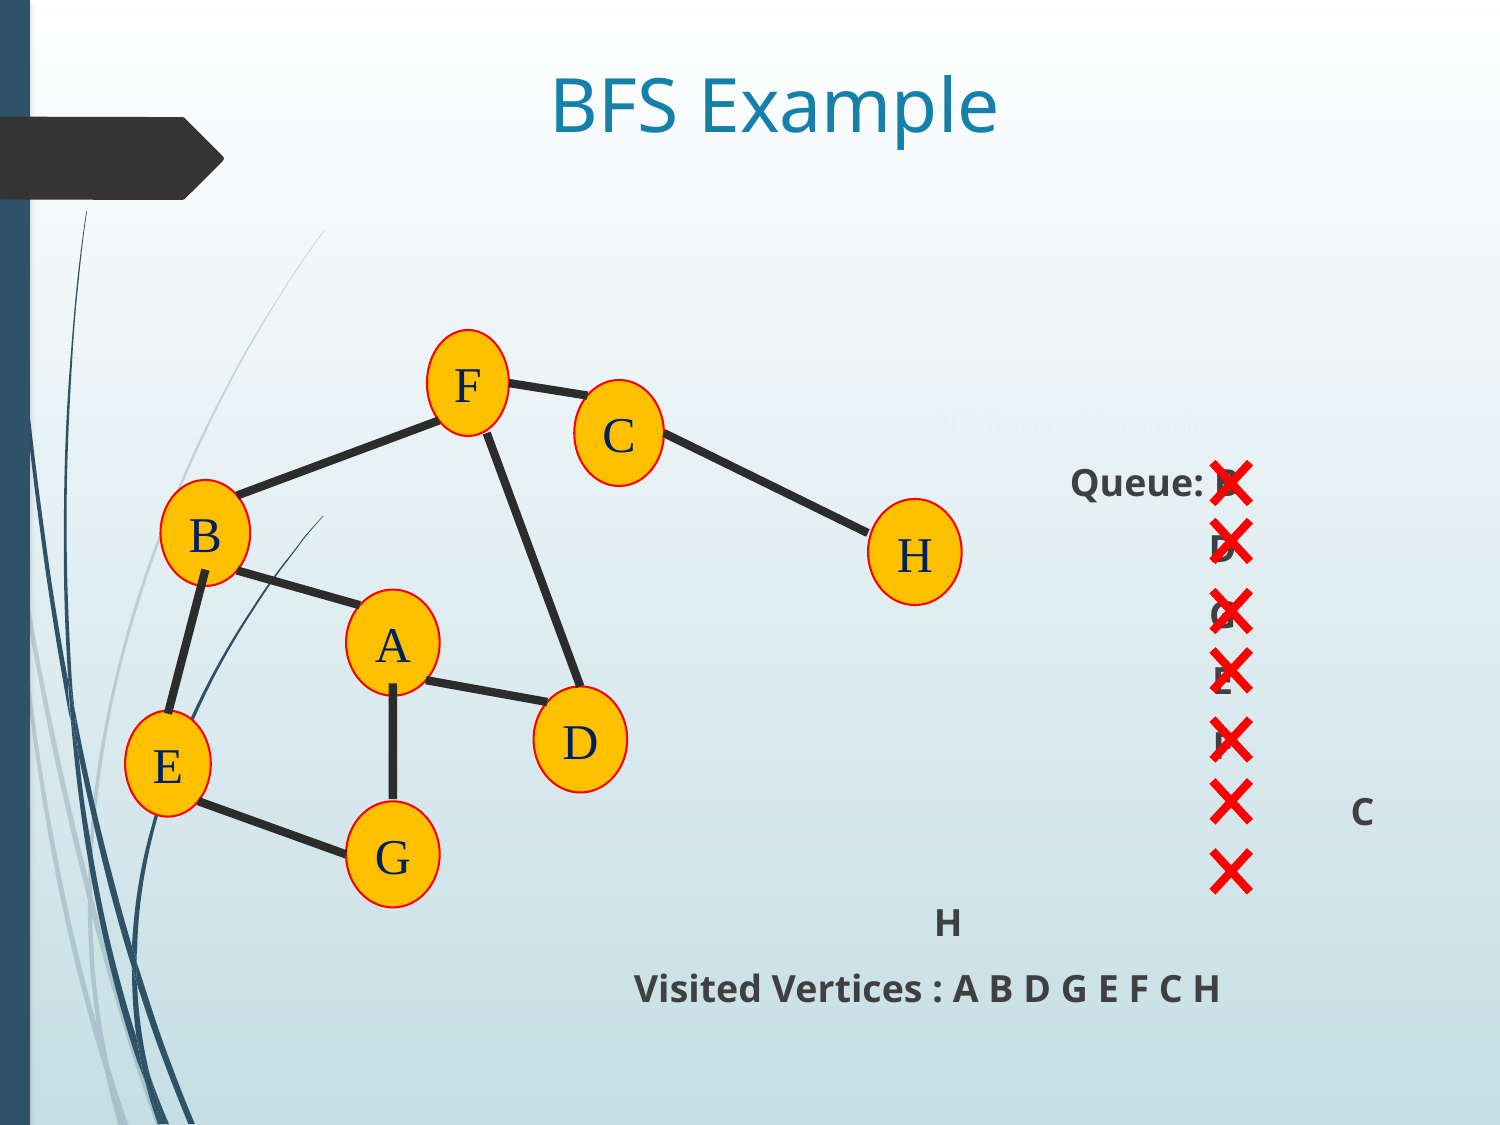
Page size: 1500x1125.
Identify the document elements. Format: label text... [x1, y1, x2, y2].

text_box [1212, 590, 1251, 632]
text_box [1212, 520, 1251, 562]
list BFS Traversal is complete Queue: B D G E F C H Visited Vertices : A B D G E F C H [318, 350, 1400, 970]
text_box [1212, 462, 1251, 504]
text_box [1212, 649, 1251, 692]
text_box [1212, 718, 1251, 761]
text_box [1212, 850, 1251, 892]
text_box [124, 329, 963, 908]
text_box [1212, 780, 1251, 822]
title BFS Example [137, 50, 1413, 163]
